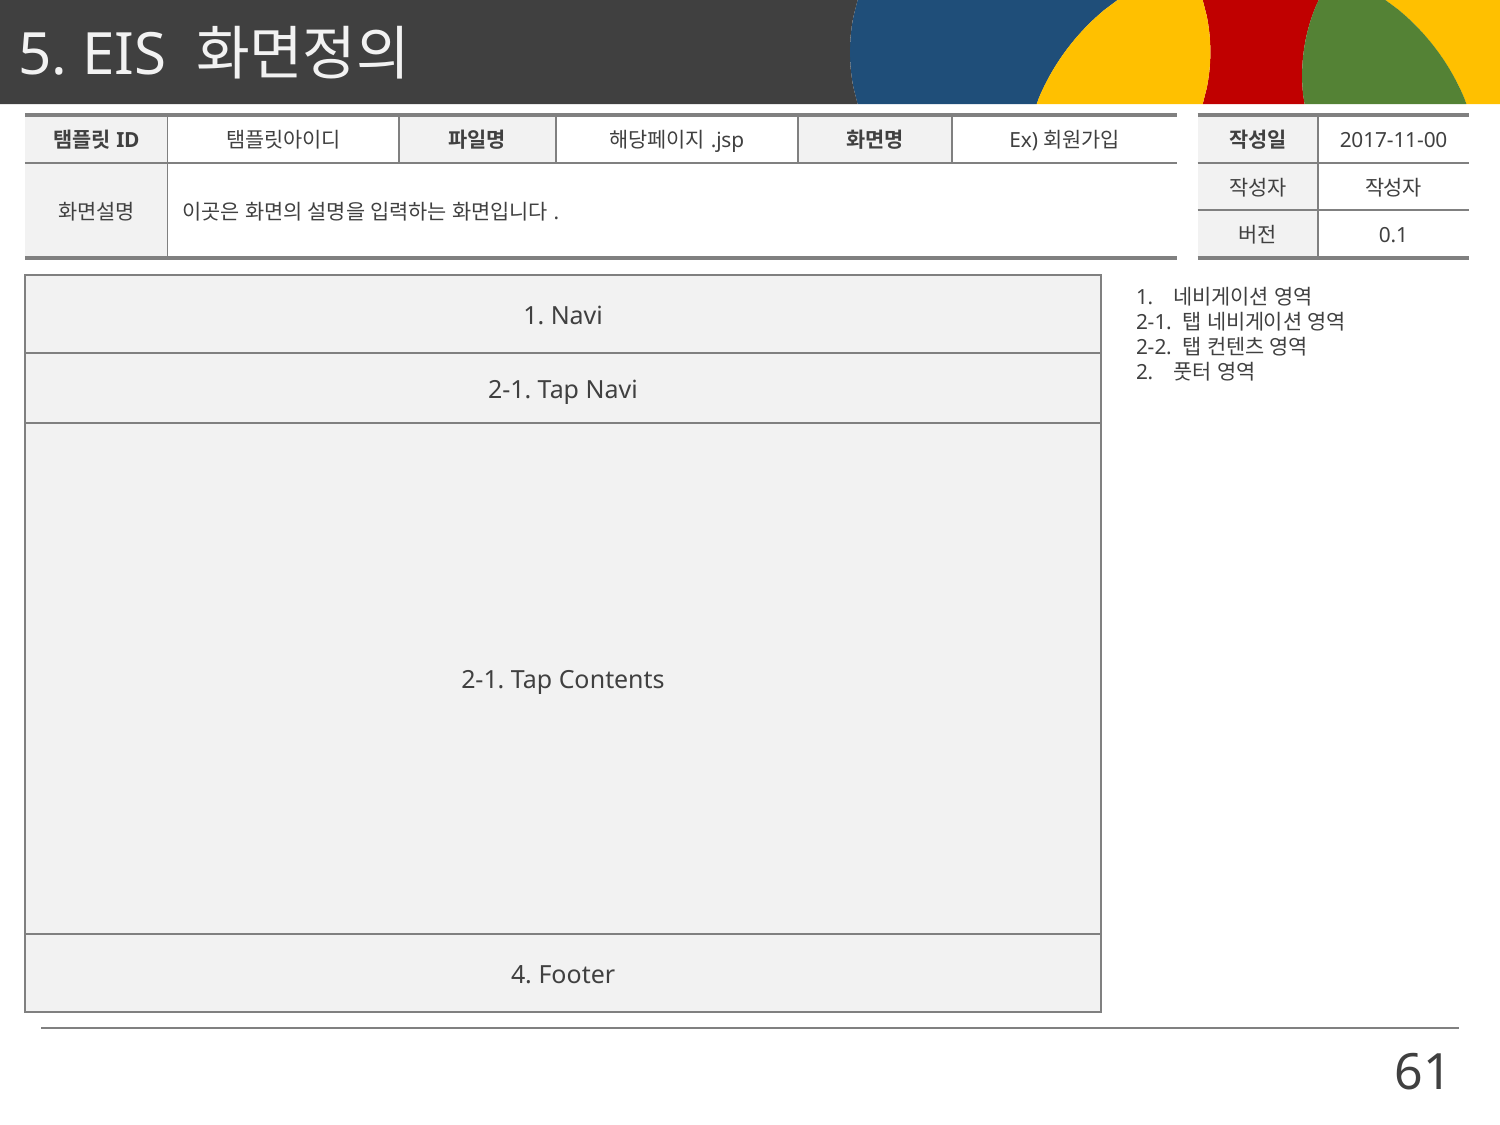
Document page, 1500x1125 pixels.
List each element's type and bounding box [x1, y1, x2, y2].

table_cell [1198, 211, 1317, 256]
table_cell [1198, 164, 1317, 209]
table_cell [1319, 211, 1469, 256]
text_box [24, 274, 1102, 1013]
table_header [557, 117, 797, 162]
table_cell [25, 164, 167, 256]
table_header [953, 115, 1317, 258]
table_header [25, 117, 167, 162]
text_box [1121, 276, 1361, 392]
table_header [799, 117, 951, 162]
table_cell [168, 164, 1177, 256]
table_header [1319, 117, 1469, 162]
table_header [400, 117, 555, 162]
table_header [168, 117, 398, 162]
table_cell [1319, 164, 1469, 209]
